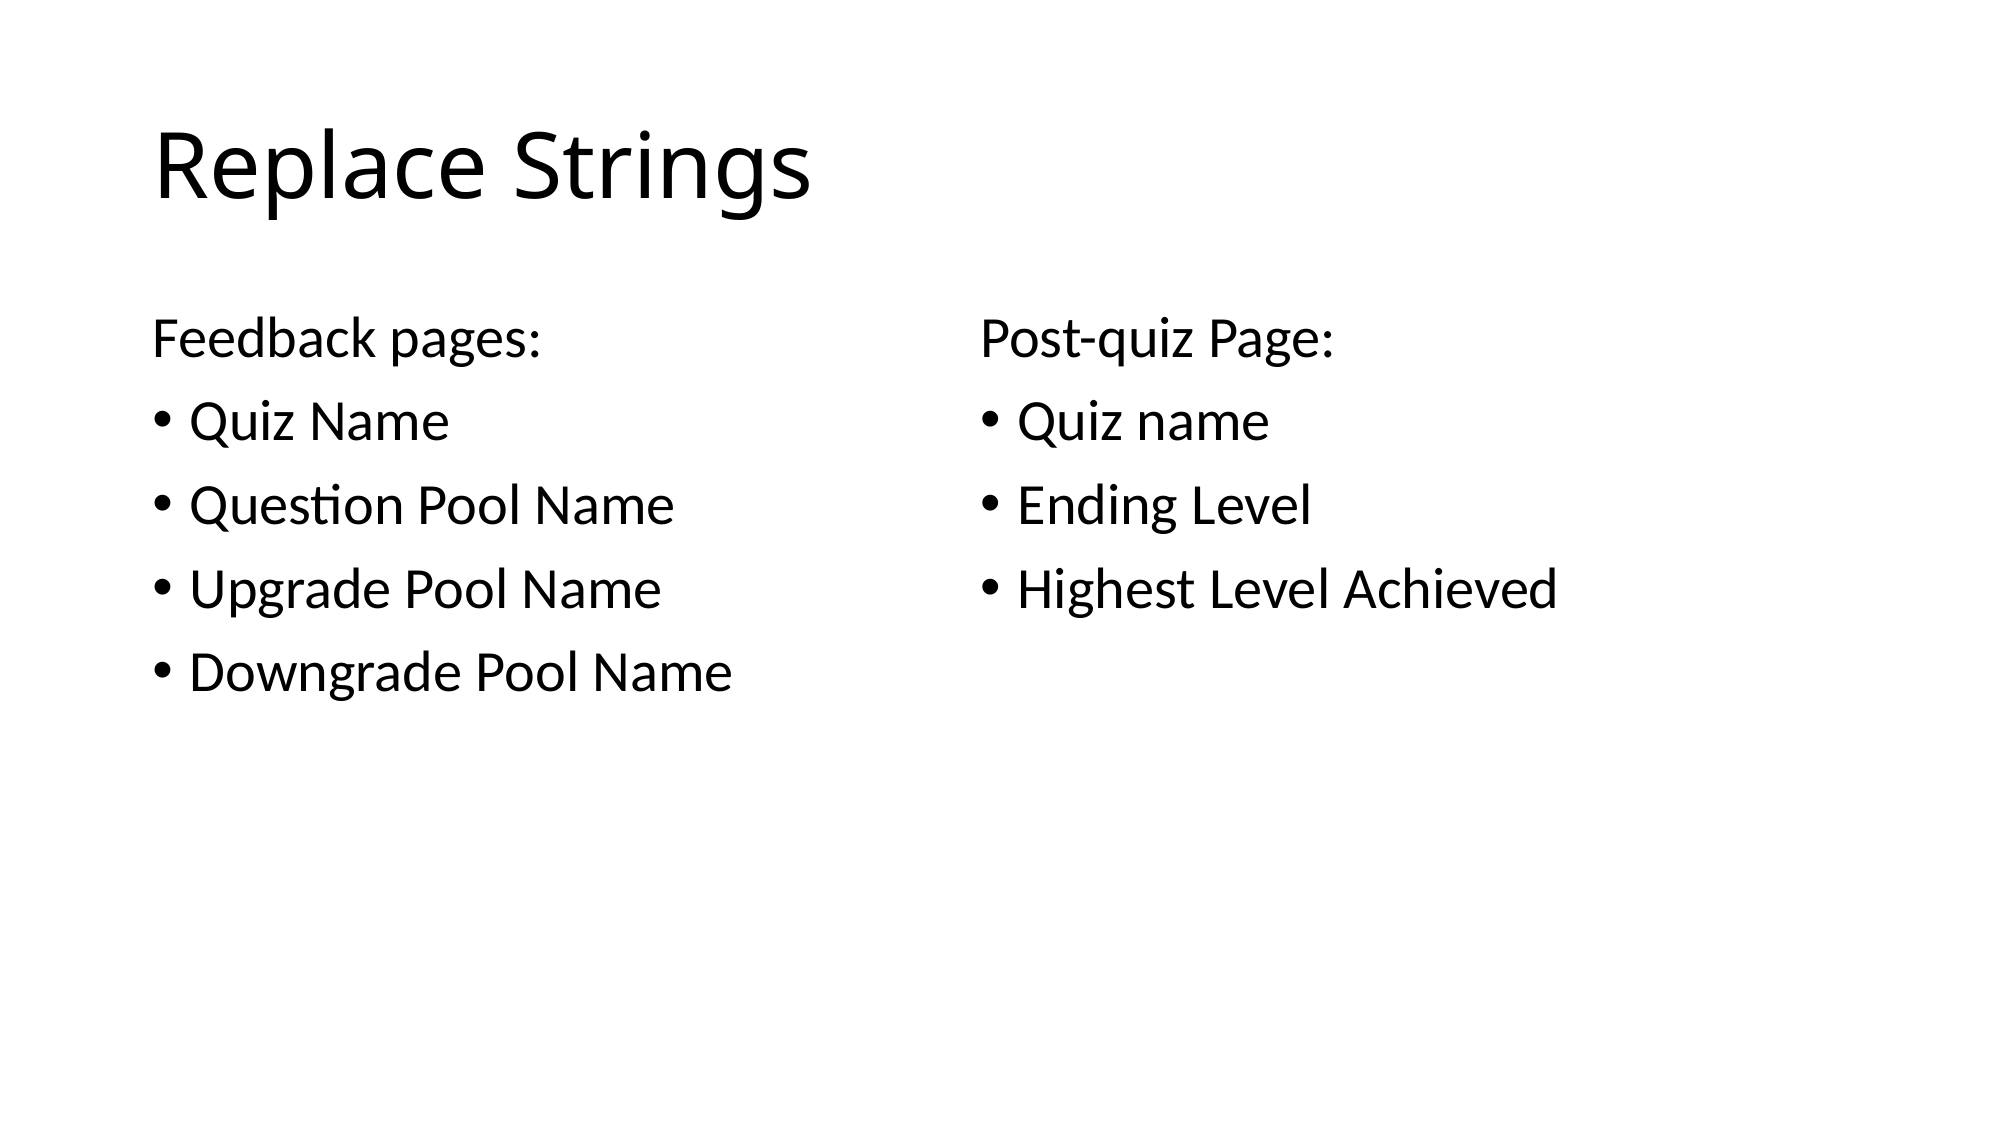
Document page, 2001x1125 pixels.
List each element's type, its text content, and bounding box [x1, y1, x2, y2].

text_box Post-quiz Page: Quiz name Ending Level Highest Level Achieved [965, 299, 1816, 1014]
title Replace Strings [137, 59, 1863, 278]
list Feedback pages: Quiz Name Question Pool Name Upgrade Pool Name Downgrade Pool Name [137, 299, 965, 1014]
